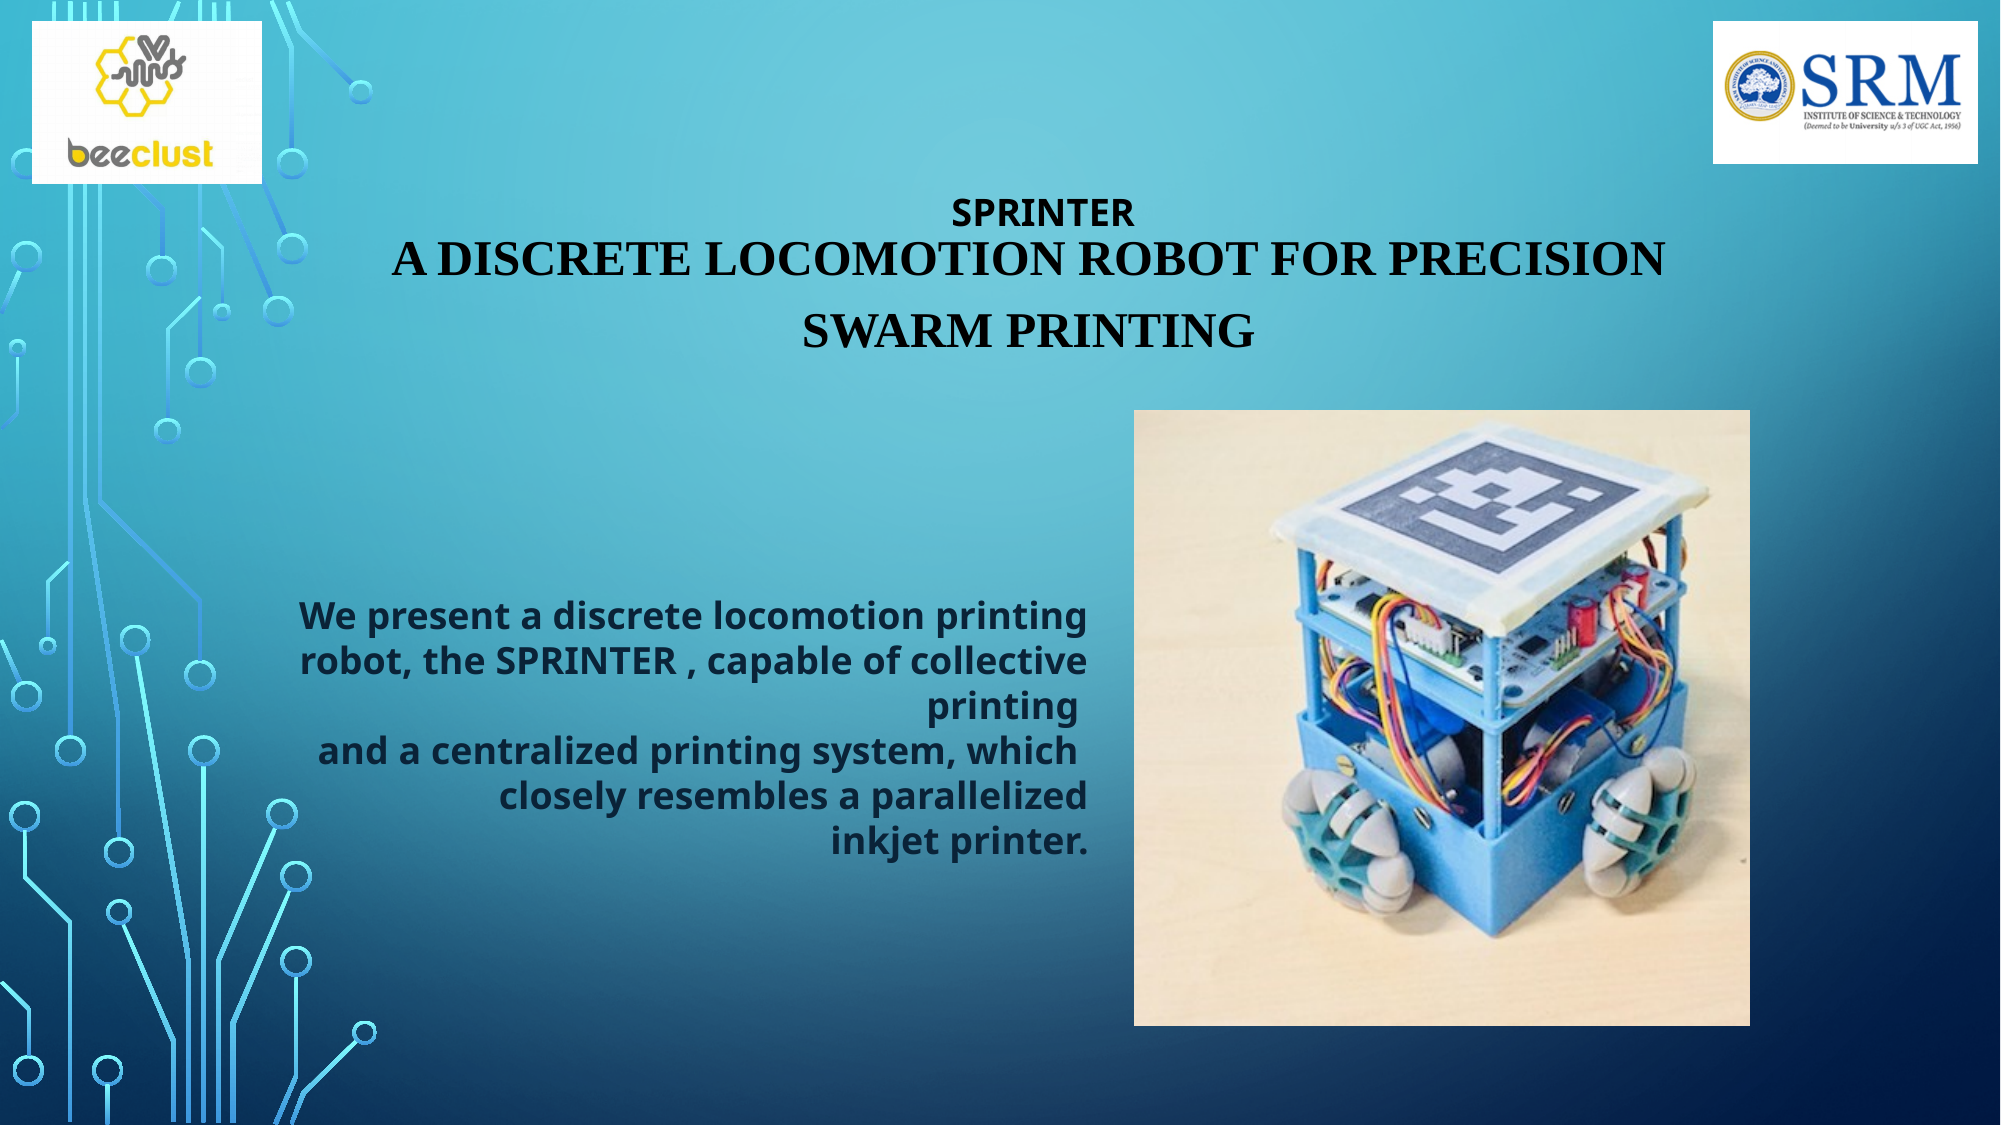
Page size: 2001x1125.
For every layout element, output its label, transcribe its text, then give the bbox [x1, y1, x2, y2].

picture [1712, 21, 1979, 164]
picture [32, 21, 262, 185]
title SPRINTER [307, 184, 1780, 288]
picture [1134, 410, 1751, 1027]
text_box We present a discrete locomotion printing robot, the SPRINTER , capable of collective printing and a centralized printing system, which closely resembles a parallelized inkjet printer. [270, 584, 1104, 869]
subtitle A Discrete Locomotion Robot for Precision Swarm Printing [307, 205, 1750, 407]
